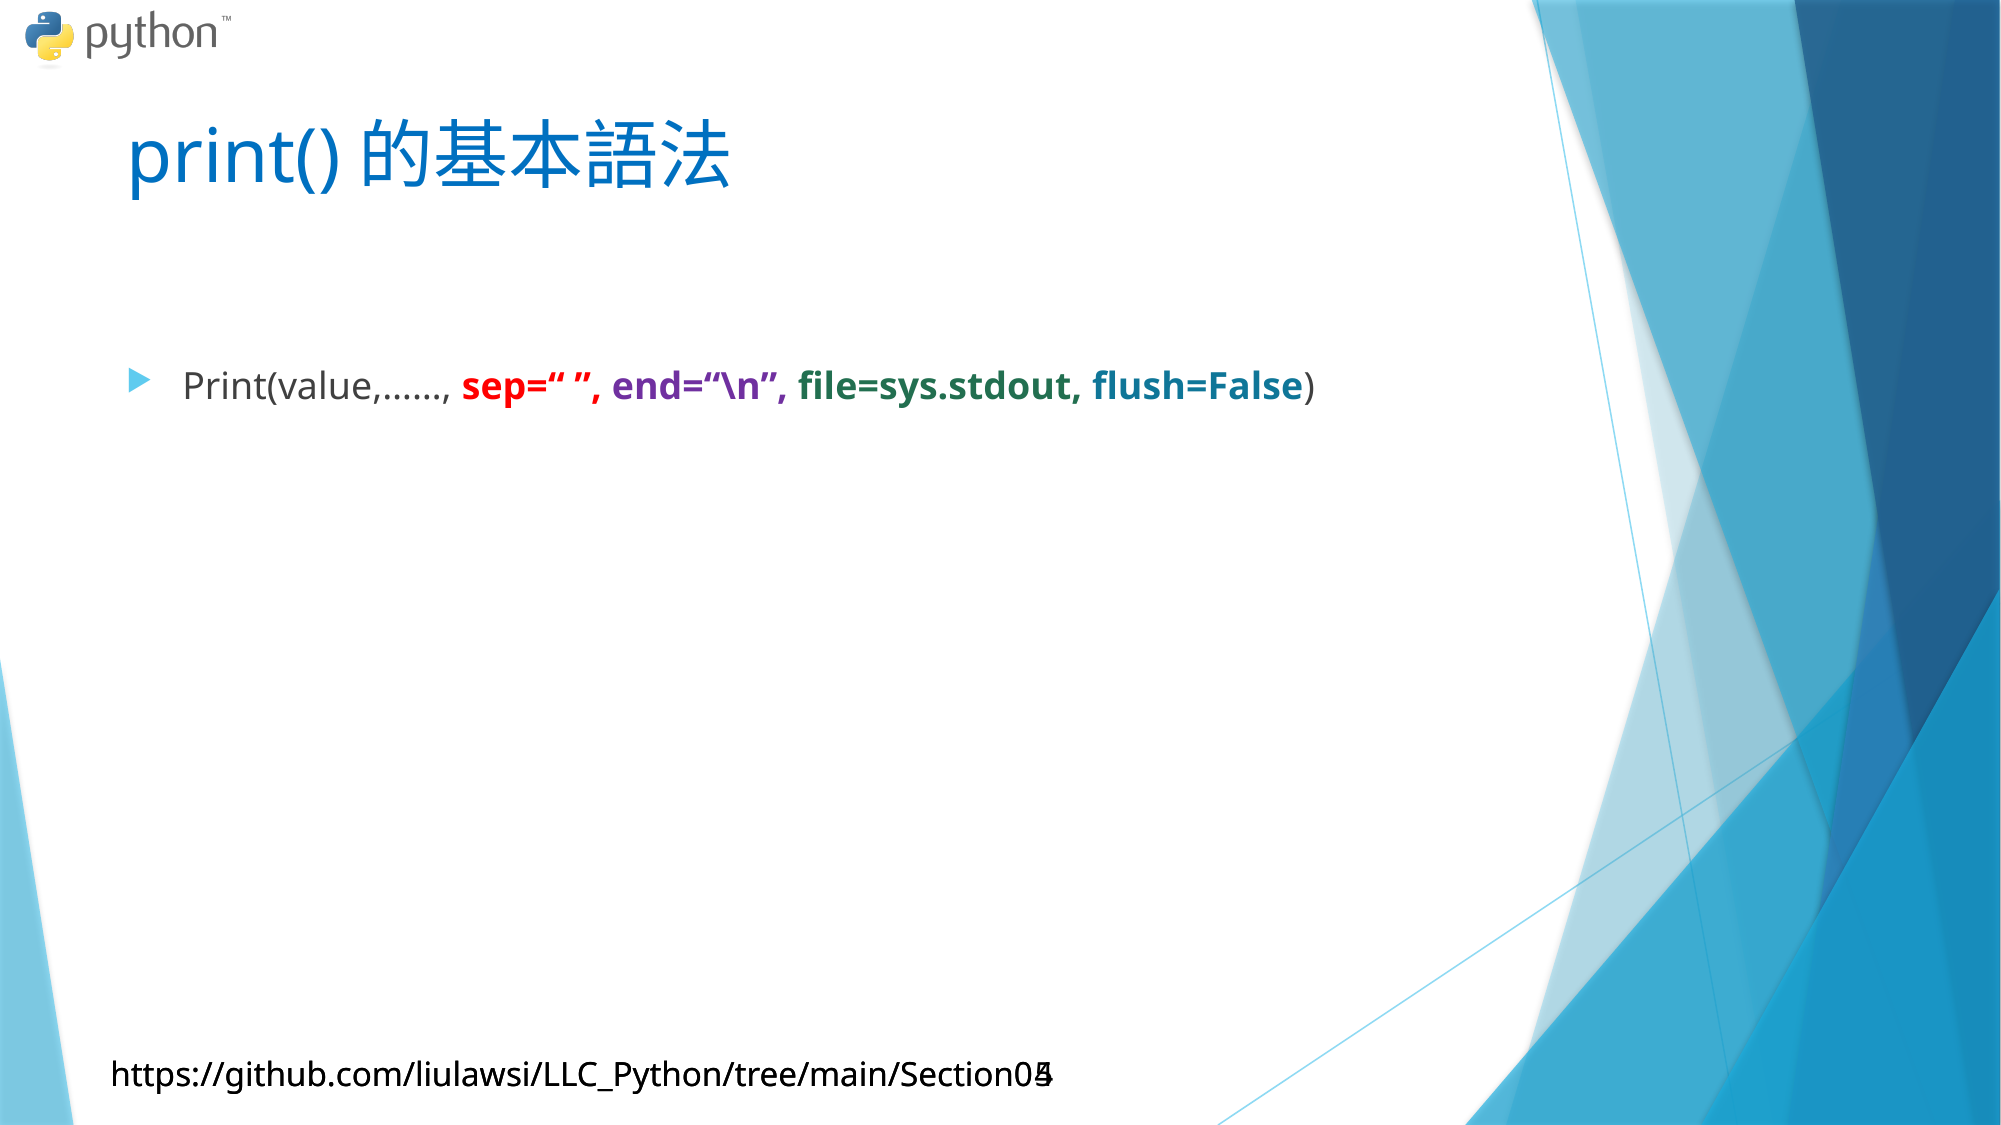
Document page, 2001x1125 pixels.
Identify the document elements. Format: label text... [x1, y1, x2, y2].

list Print(value,……, sep=“ ”, end=“\n”, file=sys.stdout, flush=False) [111, 354, 1522, 992]
picture [23, 9, 233, 71]
title print()的基本語法 [111, 99, 1522, 317]
